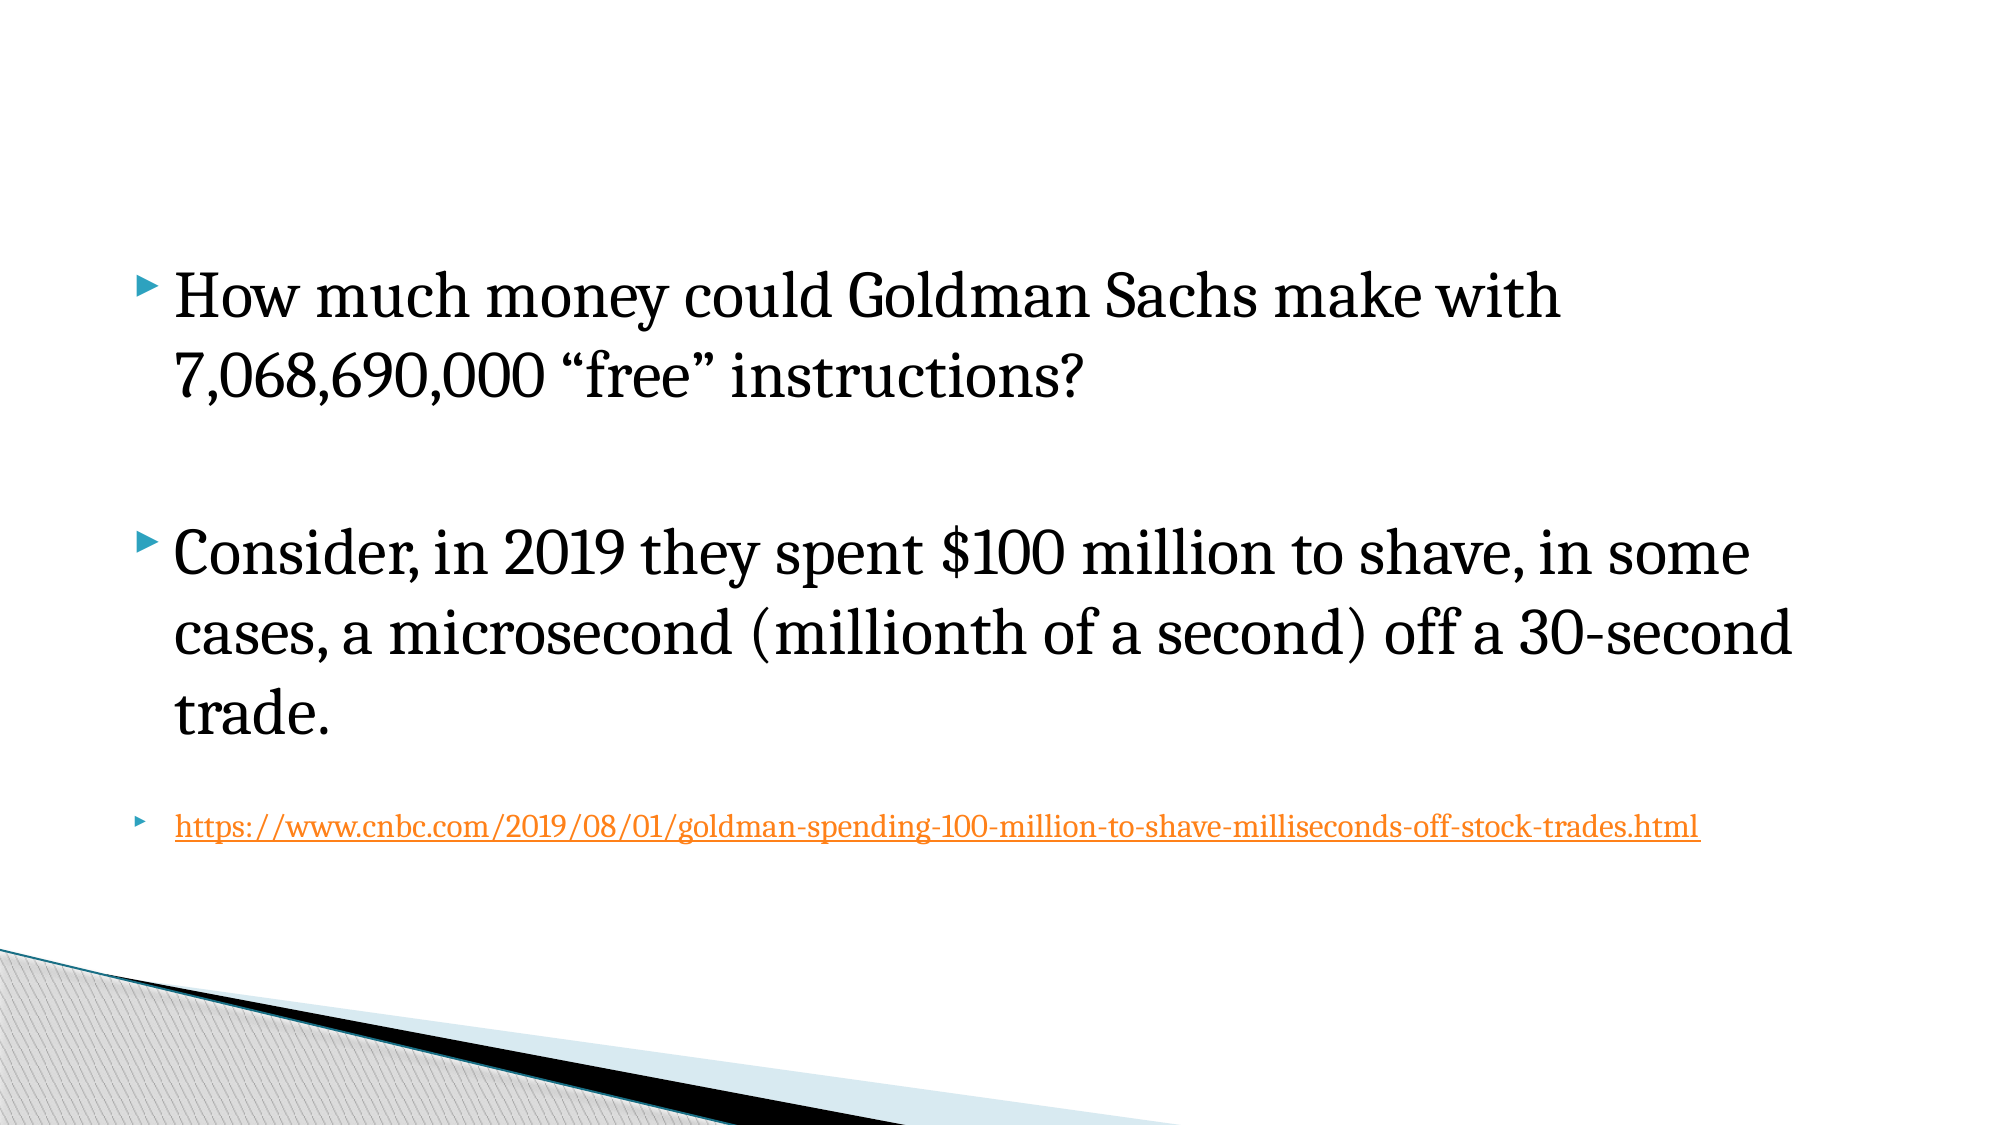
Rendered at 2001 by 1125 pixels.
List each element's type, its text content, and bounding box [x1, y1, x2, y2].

list How much money could Goldman Sachs make with 7,068,690,000 “free” instructions? Consider, in 2019 they spent $100 million to shave, in some cases, a microsecond (millionth of a second) off a 30-second trade. https://www.cnbc.com/2019/08/01/goldman-spending-100-million-to-shave-milliseconds-off-stock-trades.html [99, 242, 1900, 986]
